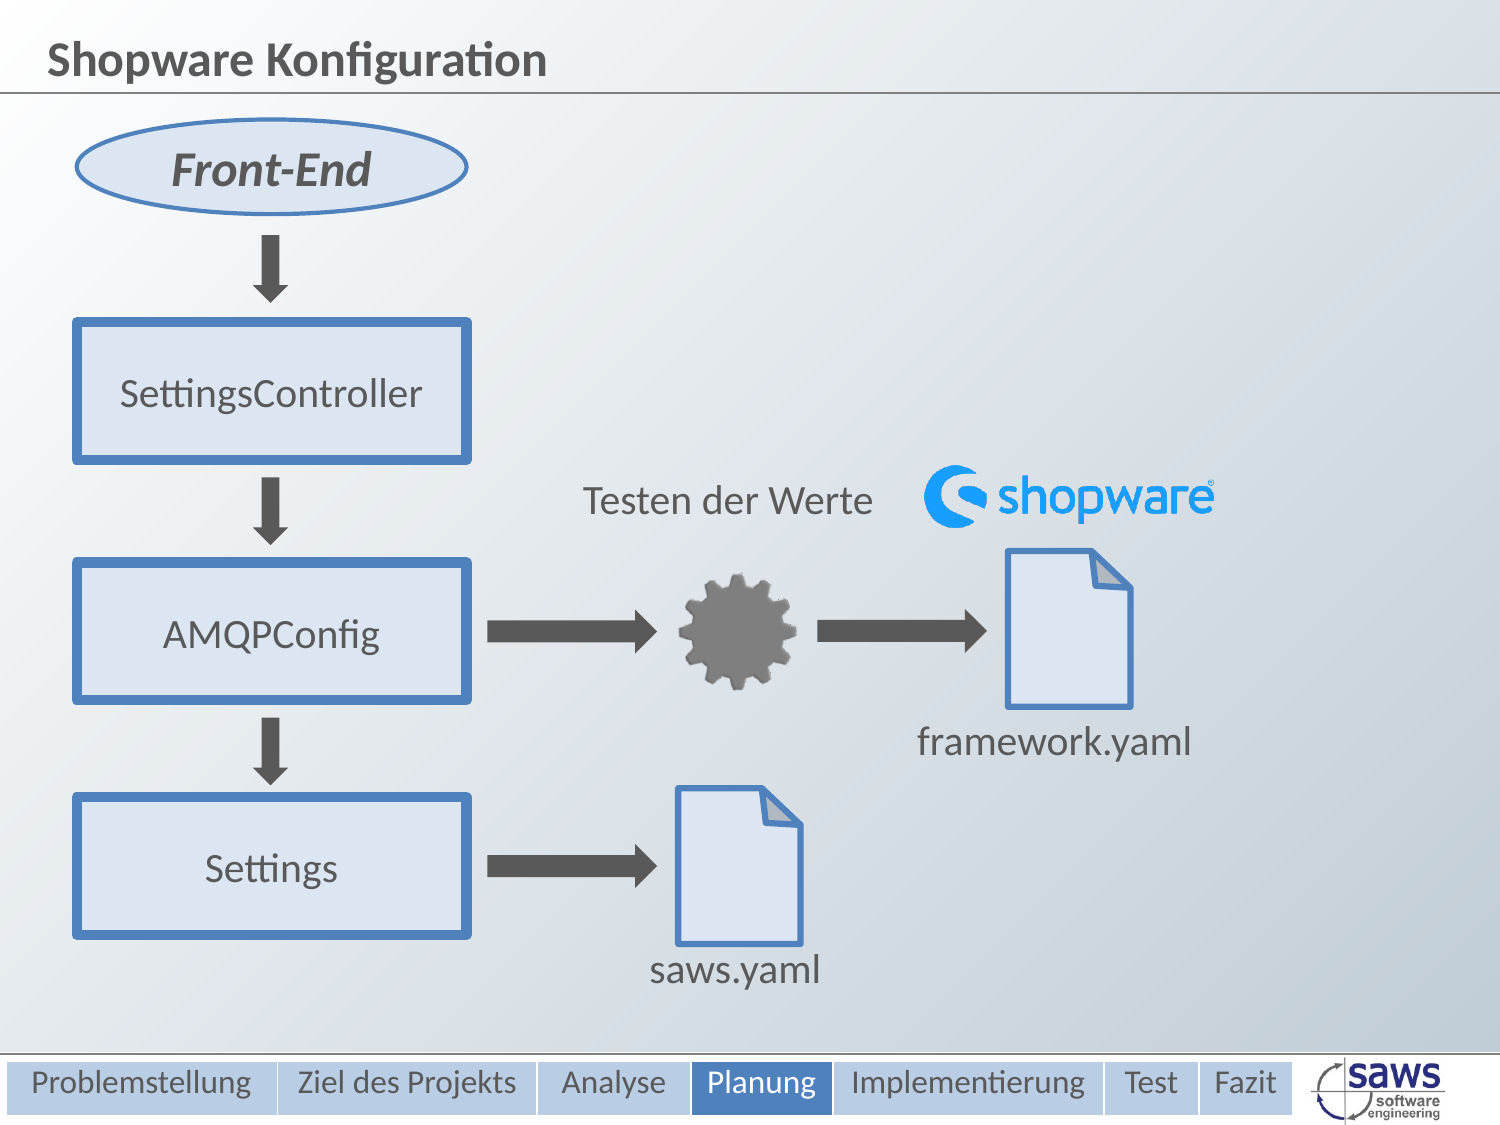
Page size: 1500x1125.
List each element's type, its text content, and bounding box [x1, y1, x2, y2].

table_header Problemstellung [7, 1062, 277, 1115]
text_box Settings [75, 795, 469, 937]
picture [1311, 1057, 1445, 1125]
text_box Shopware Konfiguration [32, 18, 644, 94]
table_header Fazit [1200, 1062, 1292, 1115]
text_box [485, 842, 660, 891]
text_box [250, 475, 291, 548]
text_box Testen der Werte [568, 465, 911, 530]
text_box AMQPConfig [75, 560, 469, 702]
text_box SettingsController [75, 320, 469, 462]
text_box [676, 786, 803, 934]
text_box framework.yaml [902, 706, 1237, 772]
table_header Test [1105, 1062, 1198, 1115]
text_box [250, 715, 291, 788]
text_box [815, 606, 990, 655]
table_header Ziel des Projekts [278, 1062, 536, 1115]
table_header Analyse [538, 1062, 690, 1115]
text_box [485, 607, 660, 656]
text_box saws.yaml [634, 934, 845, 1000]
table_header Planung [692, 1062, 832, 1115]
picture [924, 464, 1215, 528]
picture [677, 572, 797, 692]
text_box [76, 113, 1480, 729]
table_header Implementierung [834, 1062, 1103, 1115]
text_box [250, 233, 291, 305]
text_box Front-End [74, 117, 469, 217]
text_box [1005, 548, 1133, 706]
text_box [76, 256, 740, 929]
